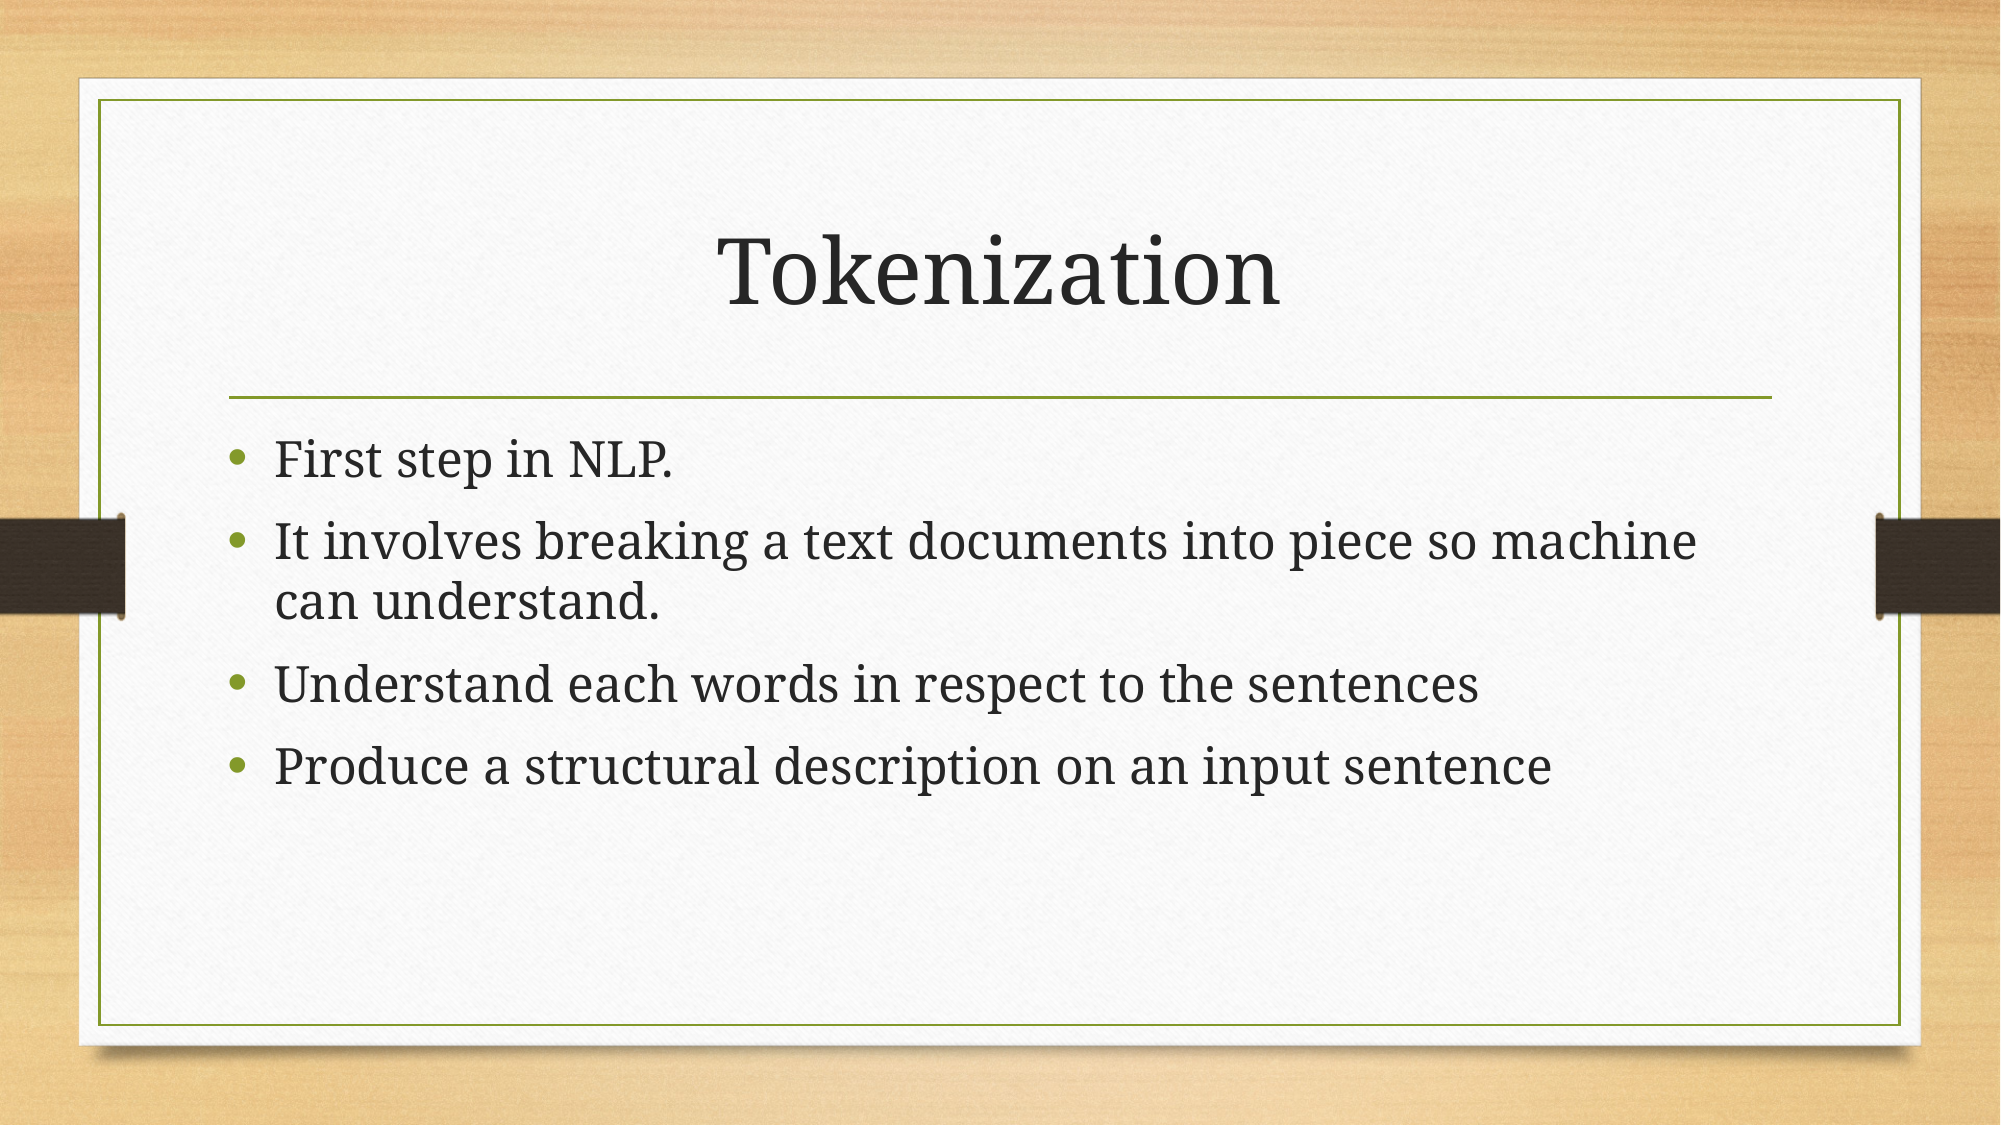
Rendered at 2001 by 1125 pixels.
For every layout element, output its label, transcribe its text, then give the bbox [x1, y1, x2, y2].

picture [0, 0, 2001, 1125]
list First step in NLP. It involves breaking a text documents into piece so machine can understand. Understand each words in respect to the sentences Produce a structural description on an input sentence [212, 419, 1788, 964]
title Tokenization [212, 161, 1788, 375]
